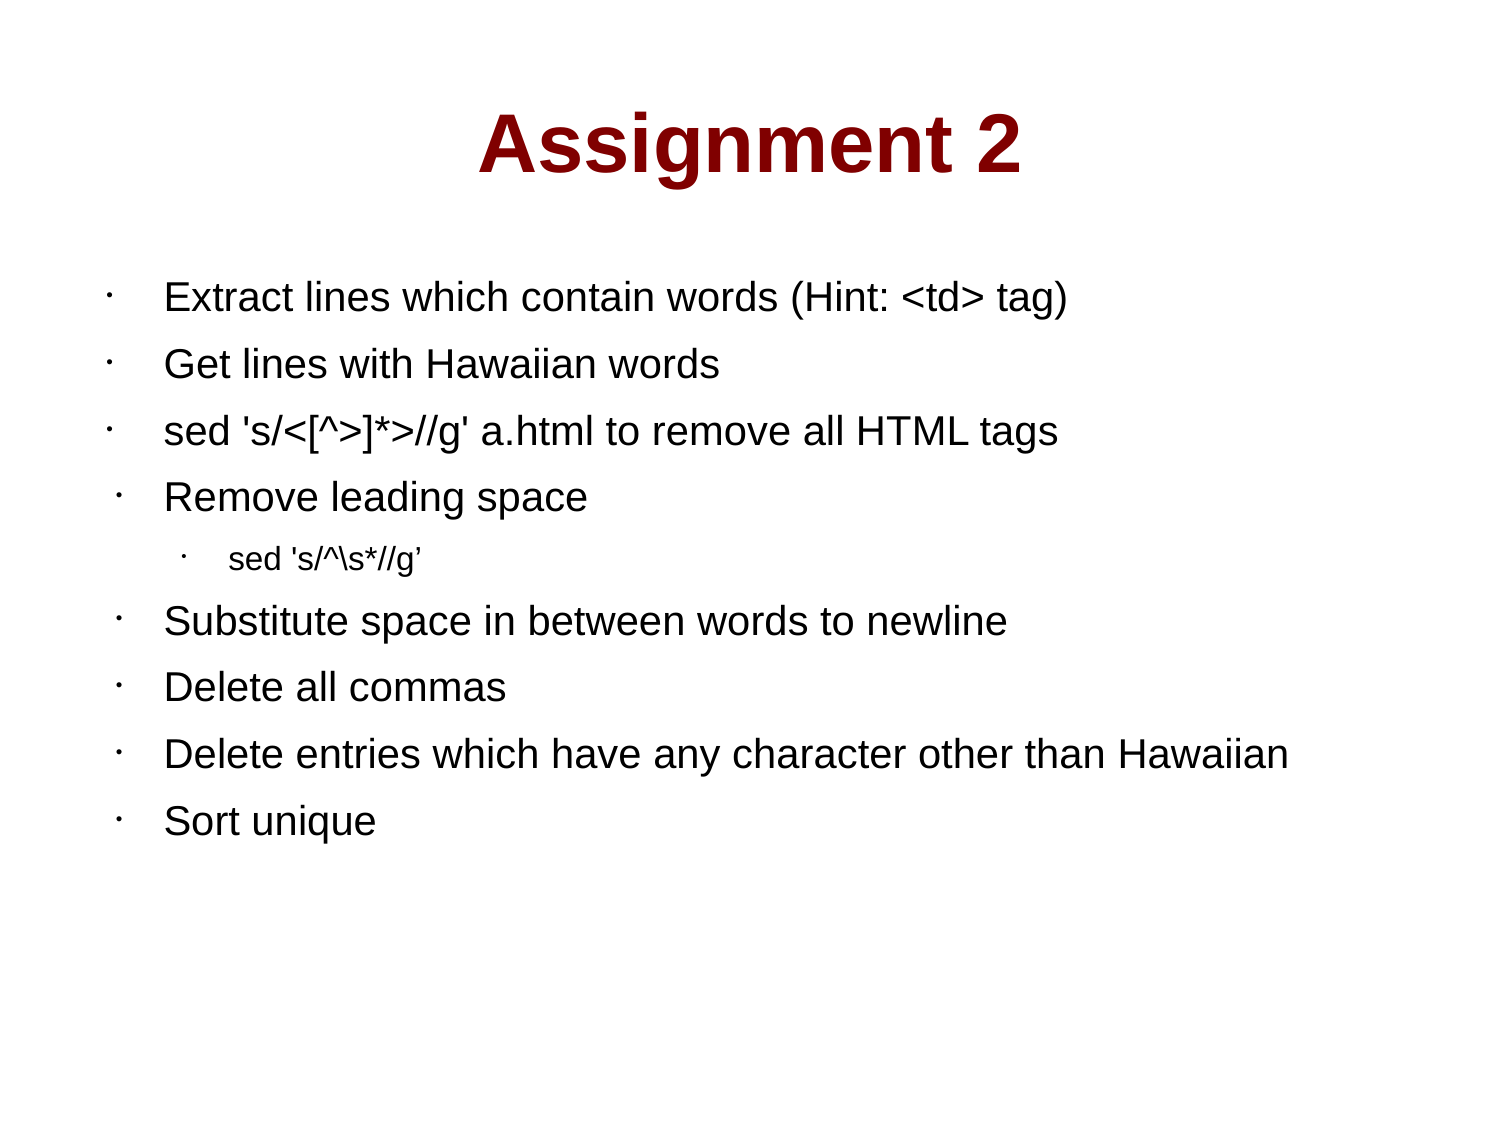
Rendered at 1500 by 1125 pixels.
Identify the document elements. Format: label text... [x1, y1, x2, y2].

title Assignment 2 [75, 45, 1425, 233]
list Extract lines which contain words (Hint: <td> tag) Get lines with Hawaiian words sed 's/<[^>]*>//g' a.html to remove all HTML tags Remove leading space sed 's/^\s*//g’ Substitute space in between words to newline Delete all commas Delete entries which have any character other than Hawaiian Sort unique [75, 262, 1425, 1005]
